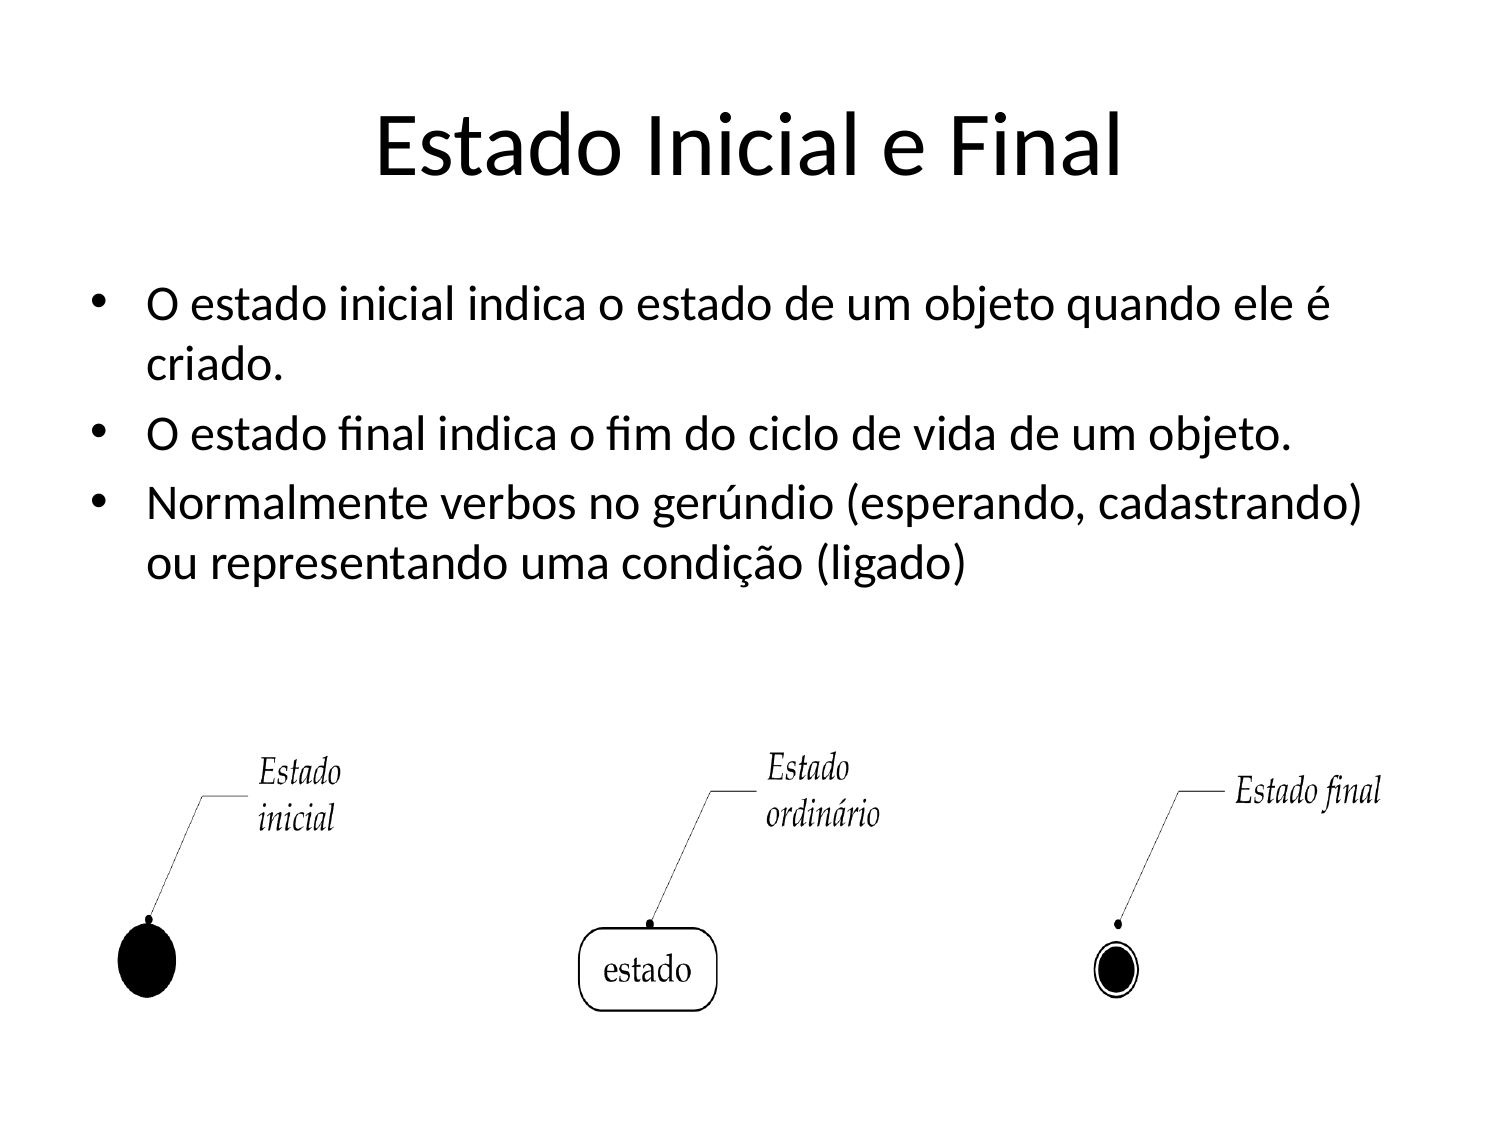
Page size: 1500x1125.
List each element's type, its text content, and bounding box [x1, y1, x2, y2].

title Estado Inicial e Final [75, 45, 1425, 233]
list O estado inicial indica o estado de um objeto quando ele é criado. O estado final indica o fim do ciclo de vida de um objeto. Normalmente verbos no gerúndio (esperando, cadastrando) ou representando uma condição (ligado) [75, 262, 1425, 1005]
picture [117, 738, 1382, 1012]
